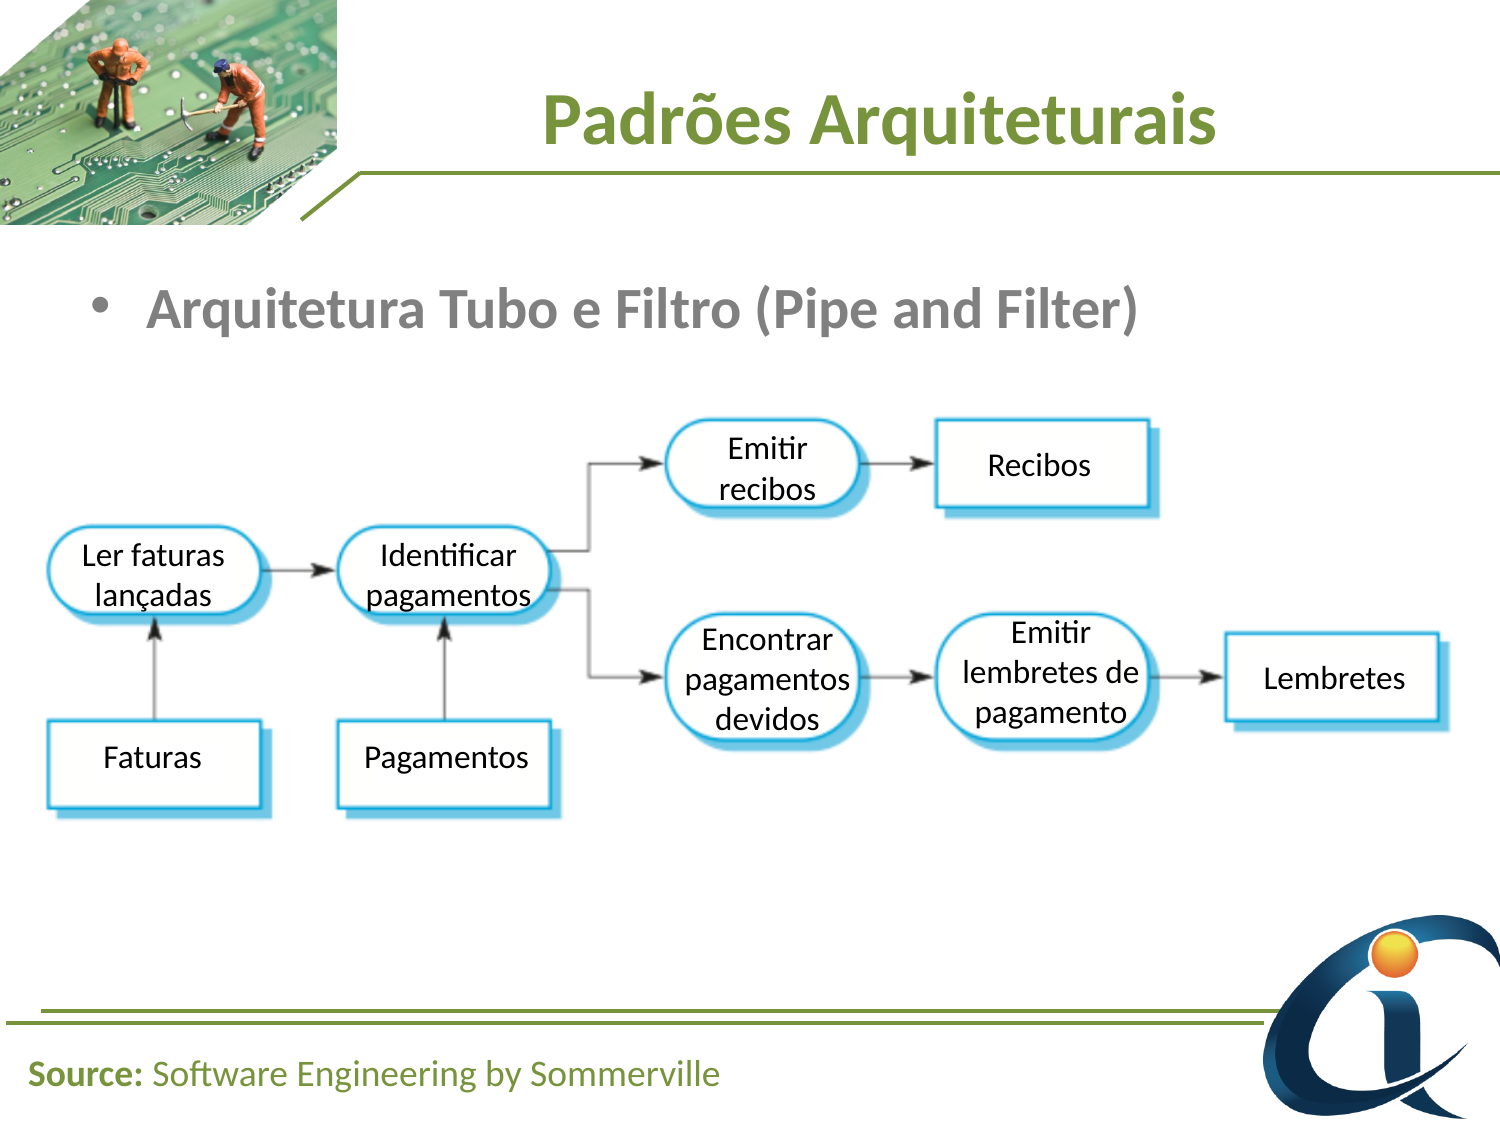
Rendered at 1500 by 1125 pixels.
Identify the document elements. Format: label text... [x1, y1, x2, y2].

picture [41, 411, 1453, 823]
picture [0, 0, 337, 225]
picture [1263, 915, 1500, 1119]
list Arquitetura Tubo e Filtro (Pipe and Filter) [75, 262, 1425, 410]
title Padrões Arquiteturais [336, 20, 1425, 209]
